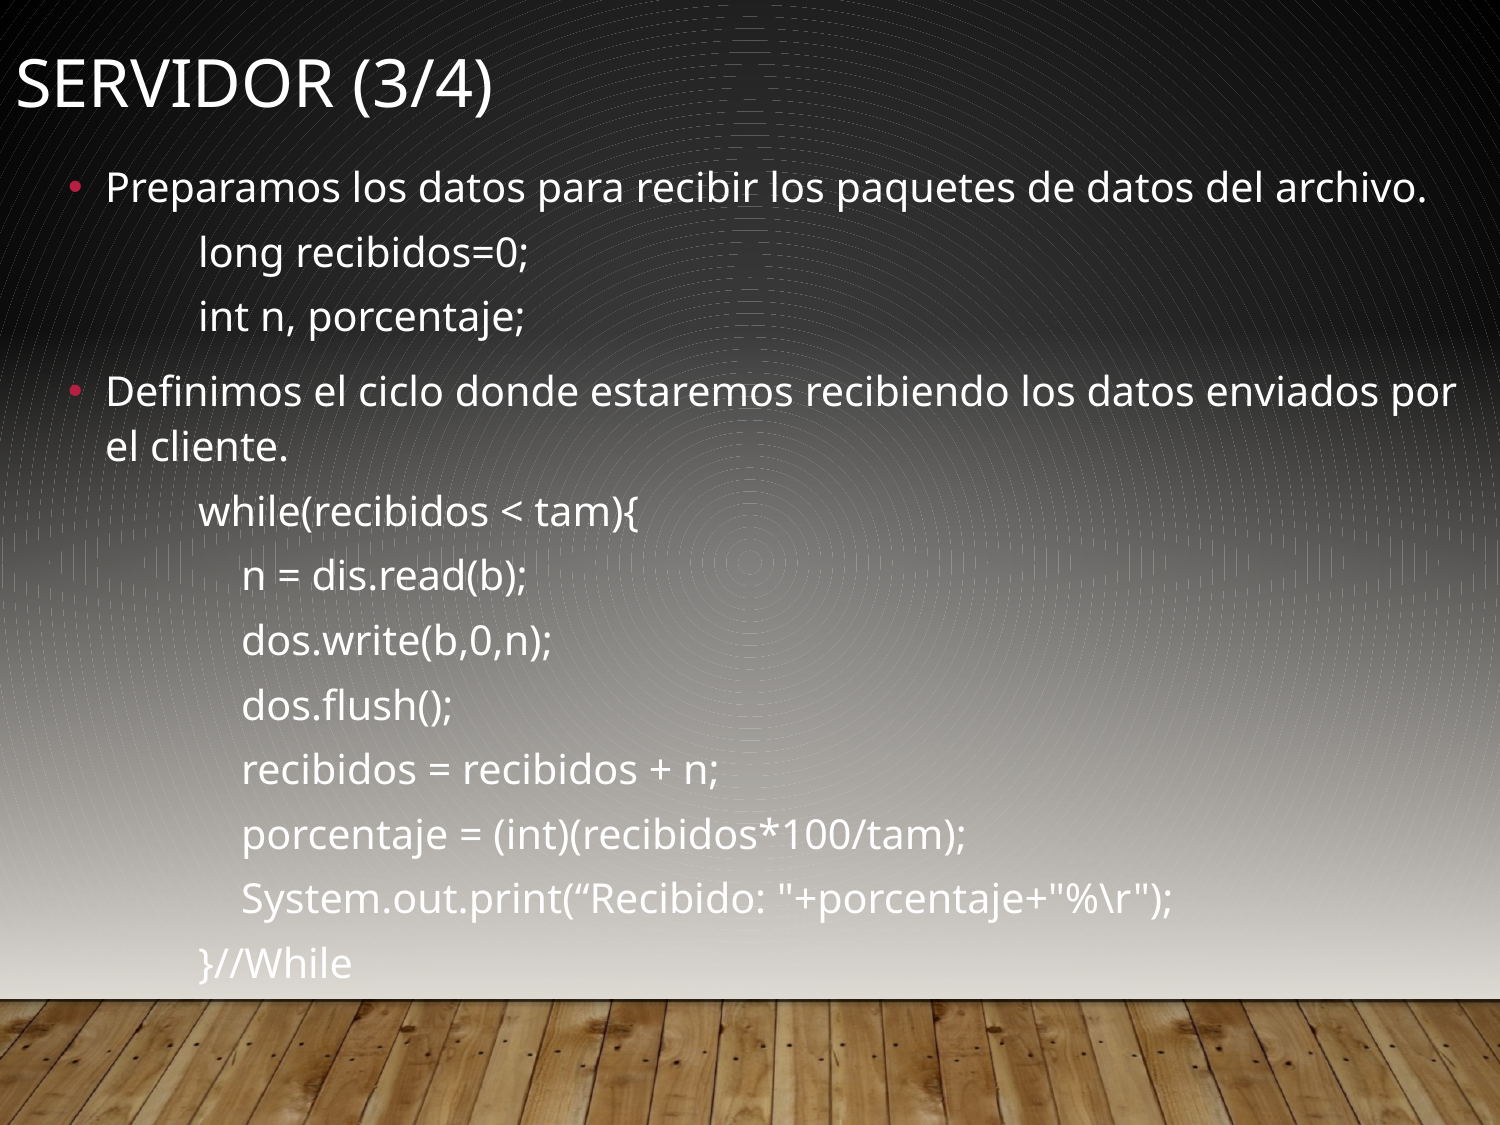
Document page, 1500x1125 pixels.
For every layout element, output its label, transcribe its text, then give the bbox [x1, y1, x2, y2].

list Preparamos los datos para recibir los paquetes de datos del archivo. long recibidos=0; int n, porcentaje; Definimos el ciclo donde estaremos recibiendo los datos enviados por el cliente. while(recibidos < tam){ n = dis.read(b); dos.write(b,0,n); dos.flush(); recibidos = recibidos + n; porcentaje = (int)(recibidos*100/tam); System.out.print(“Recibido: "+porcentaje+"%\r"); }//While [53, 148, 1500, 1000]
title Servidor (3/4) [0, 42, 538, 140]
picture [0, 999, 1500, 1125]
